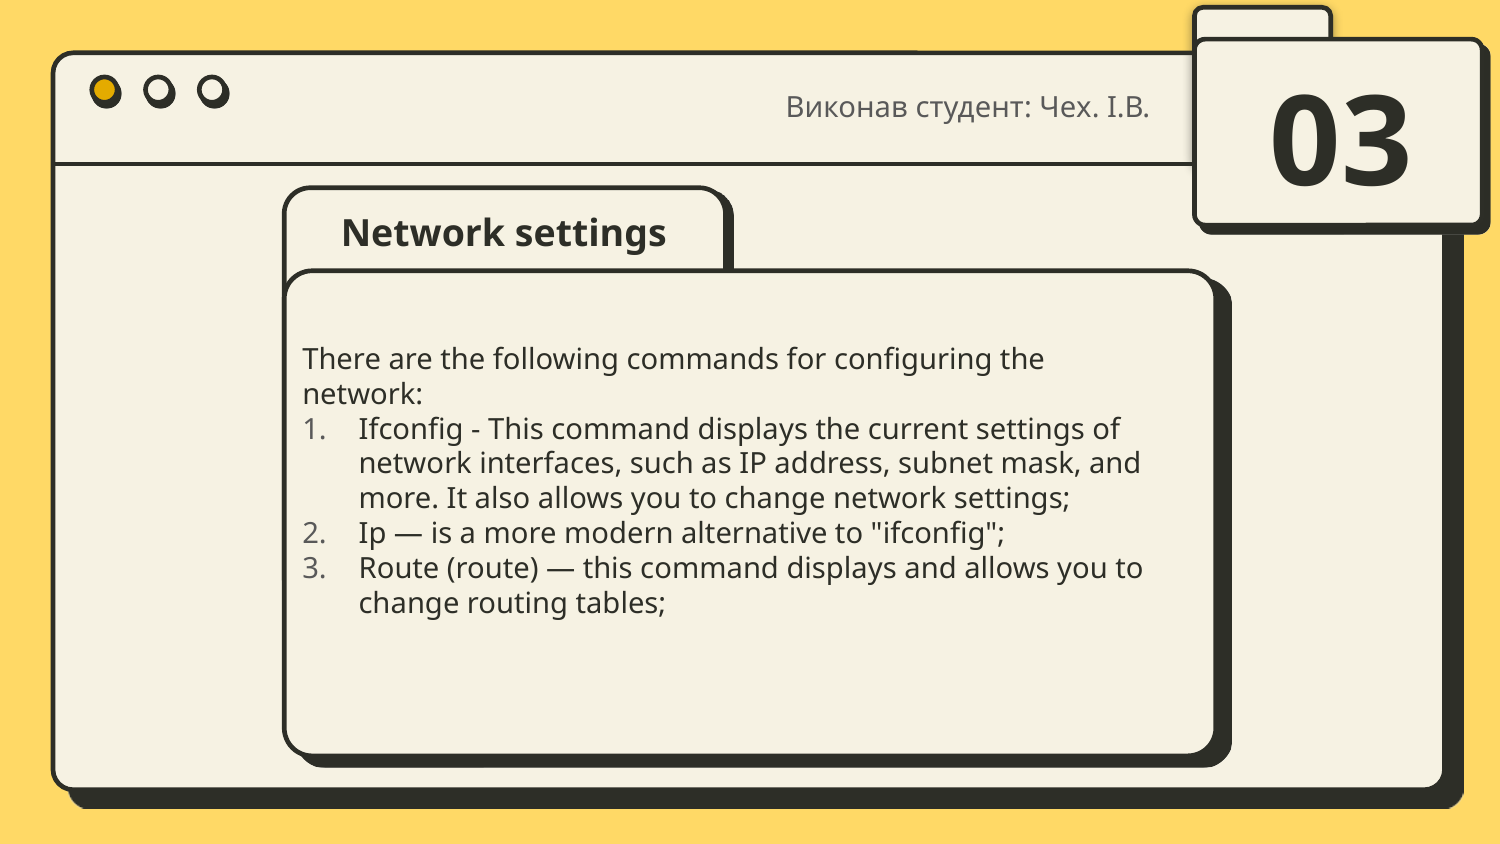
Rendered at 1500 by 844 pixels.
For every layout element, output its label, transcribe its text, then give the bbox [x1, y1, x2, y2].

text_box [283, 187, 1217, 757]
text_box Виконав студент: Чех. І.В. [625, 63, 1311, 149]
text_box 03 [1215, 65, 1467, 207]
